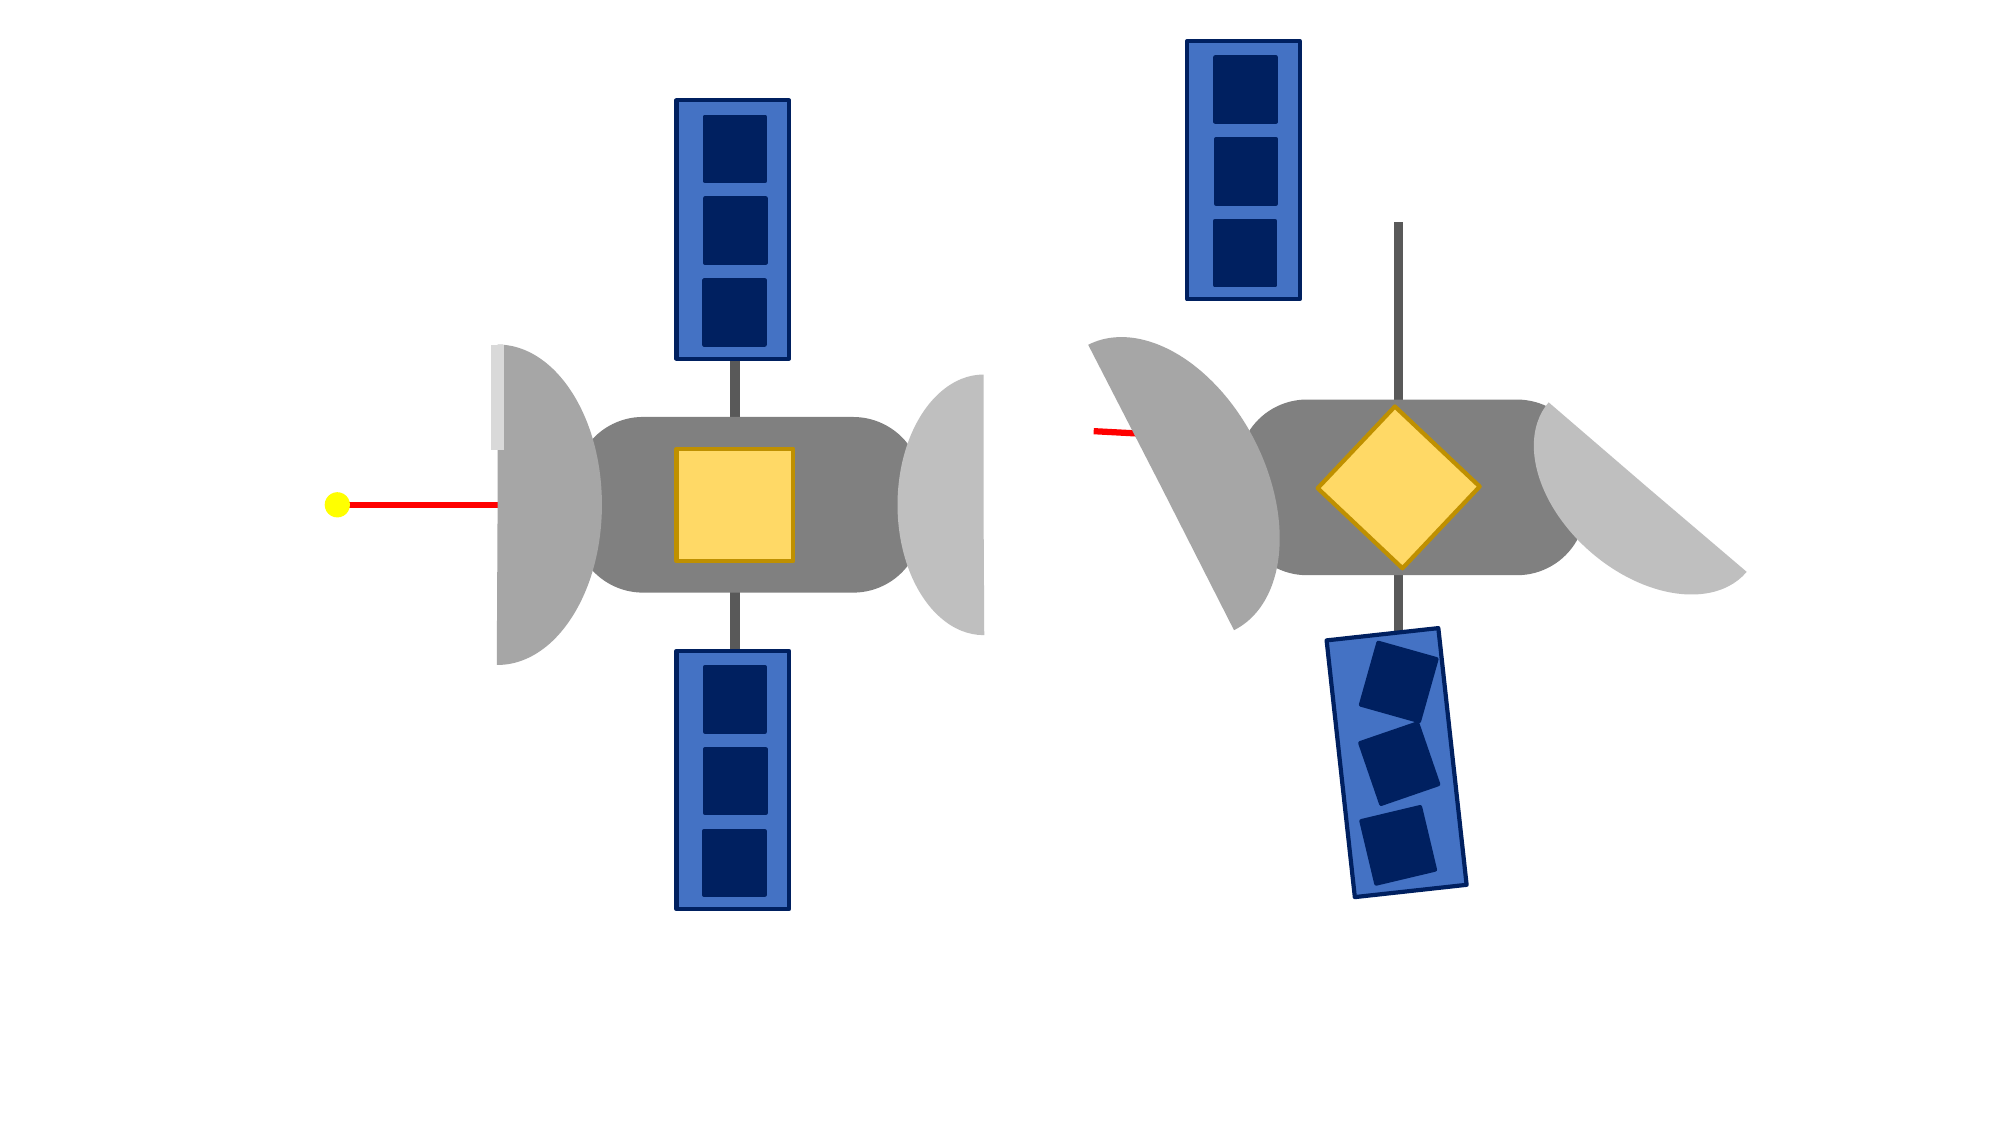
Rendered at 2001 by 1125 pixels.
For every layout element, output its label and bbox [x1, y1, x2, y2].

text_box [1186, 40, 1300, 300]
text_box [1056, 221, 1779, 892]
text_box [324, 100, 1070, 910]
